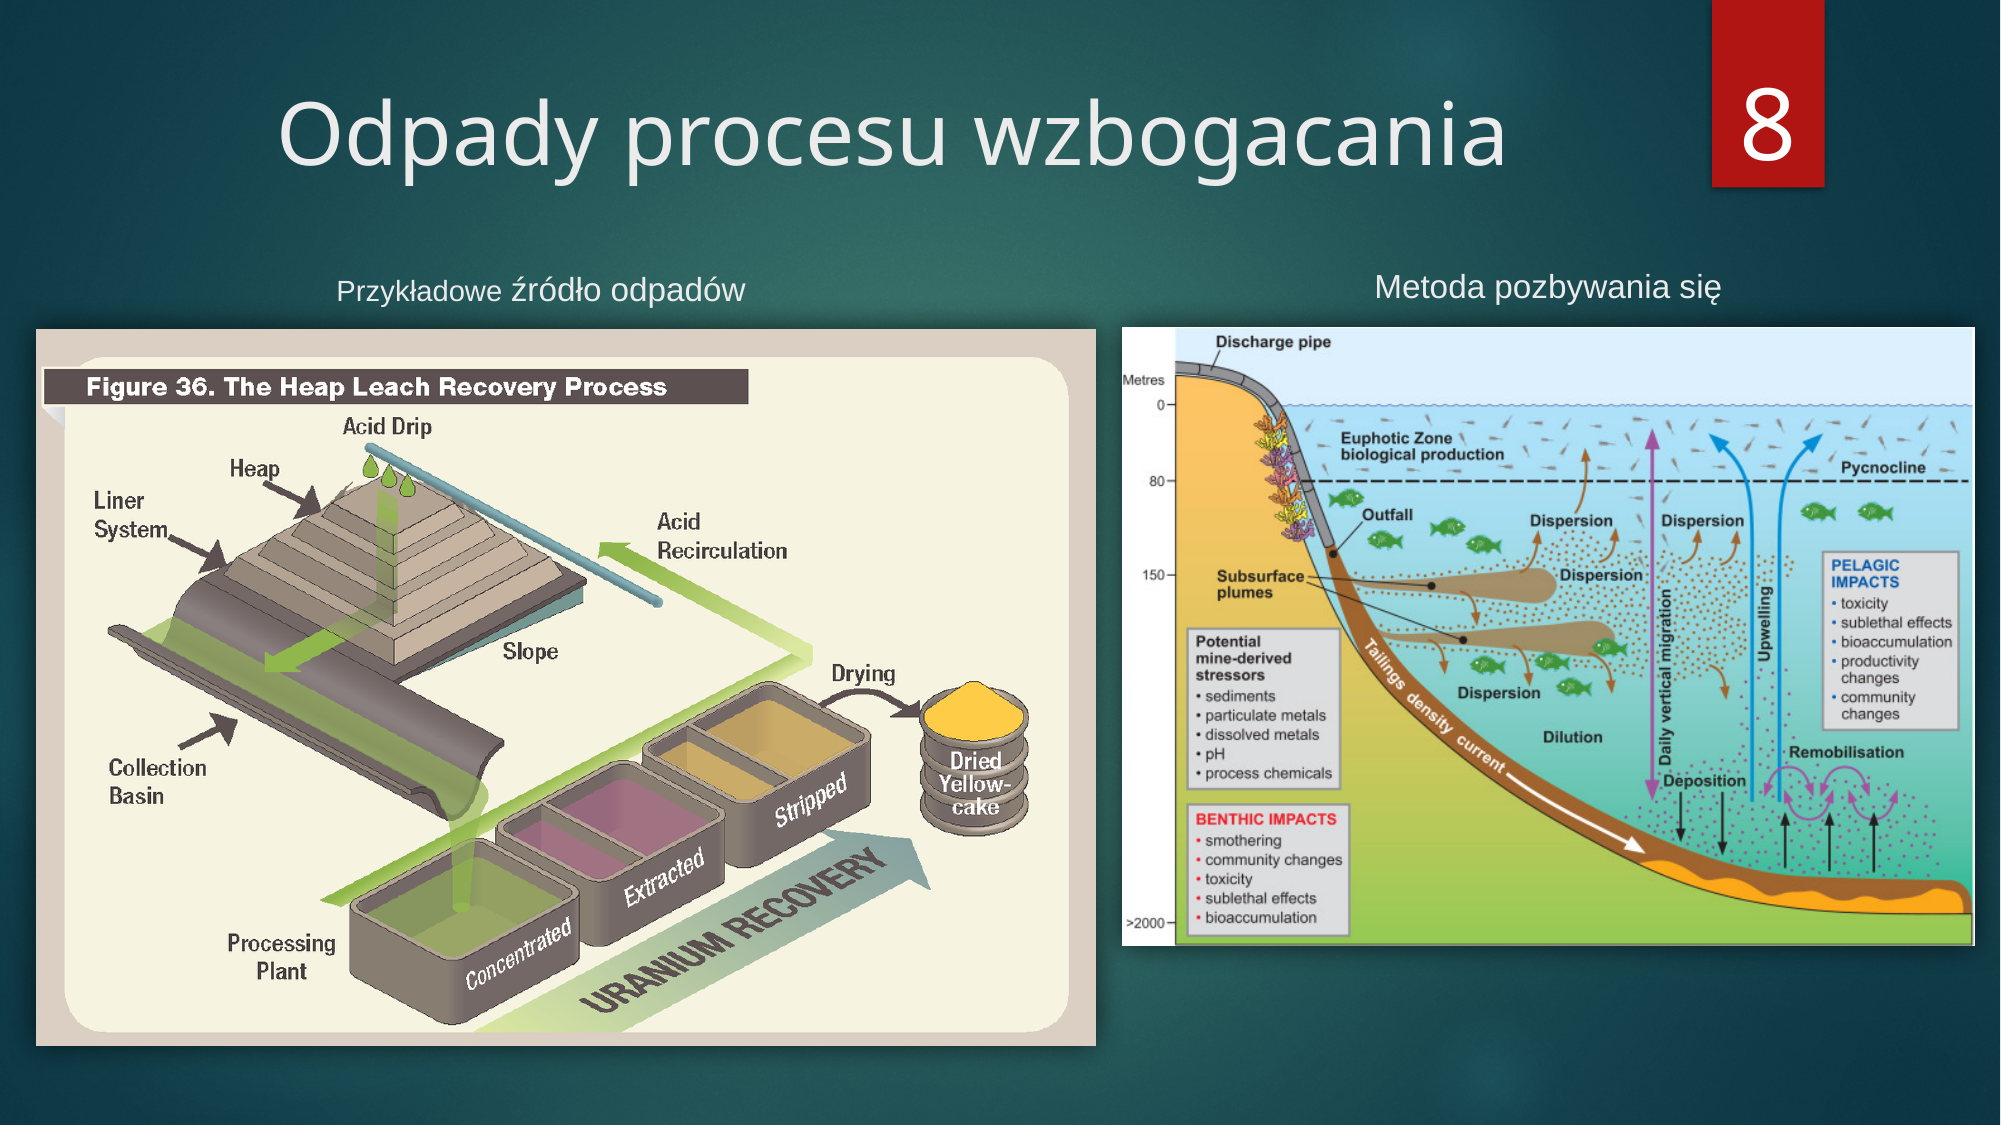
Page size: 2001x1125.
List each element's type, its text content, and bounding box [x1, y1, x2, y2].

text_box 8 [1711, 52, 1825, 188]
text_box Przykładowe źródło odpadów [321, 260, 761, 316]
text_box Metoda pozbywania się [1359, 258, 1738, 313]
title Odpady procesu wzbogacania [106, 70, 1680, 301]
picture [0, 0, 2001, 1125]
